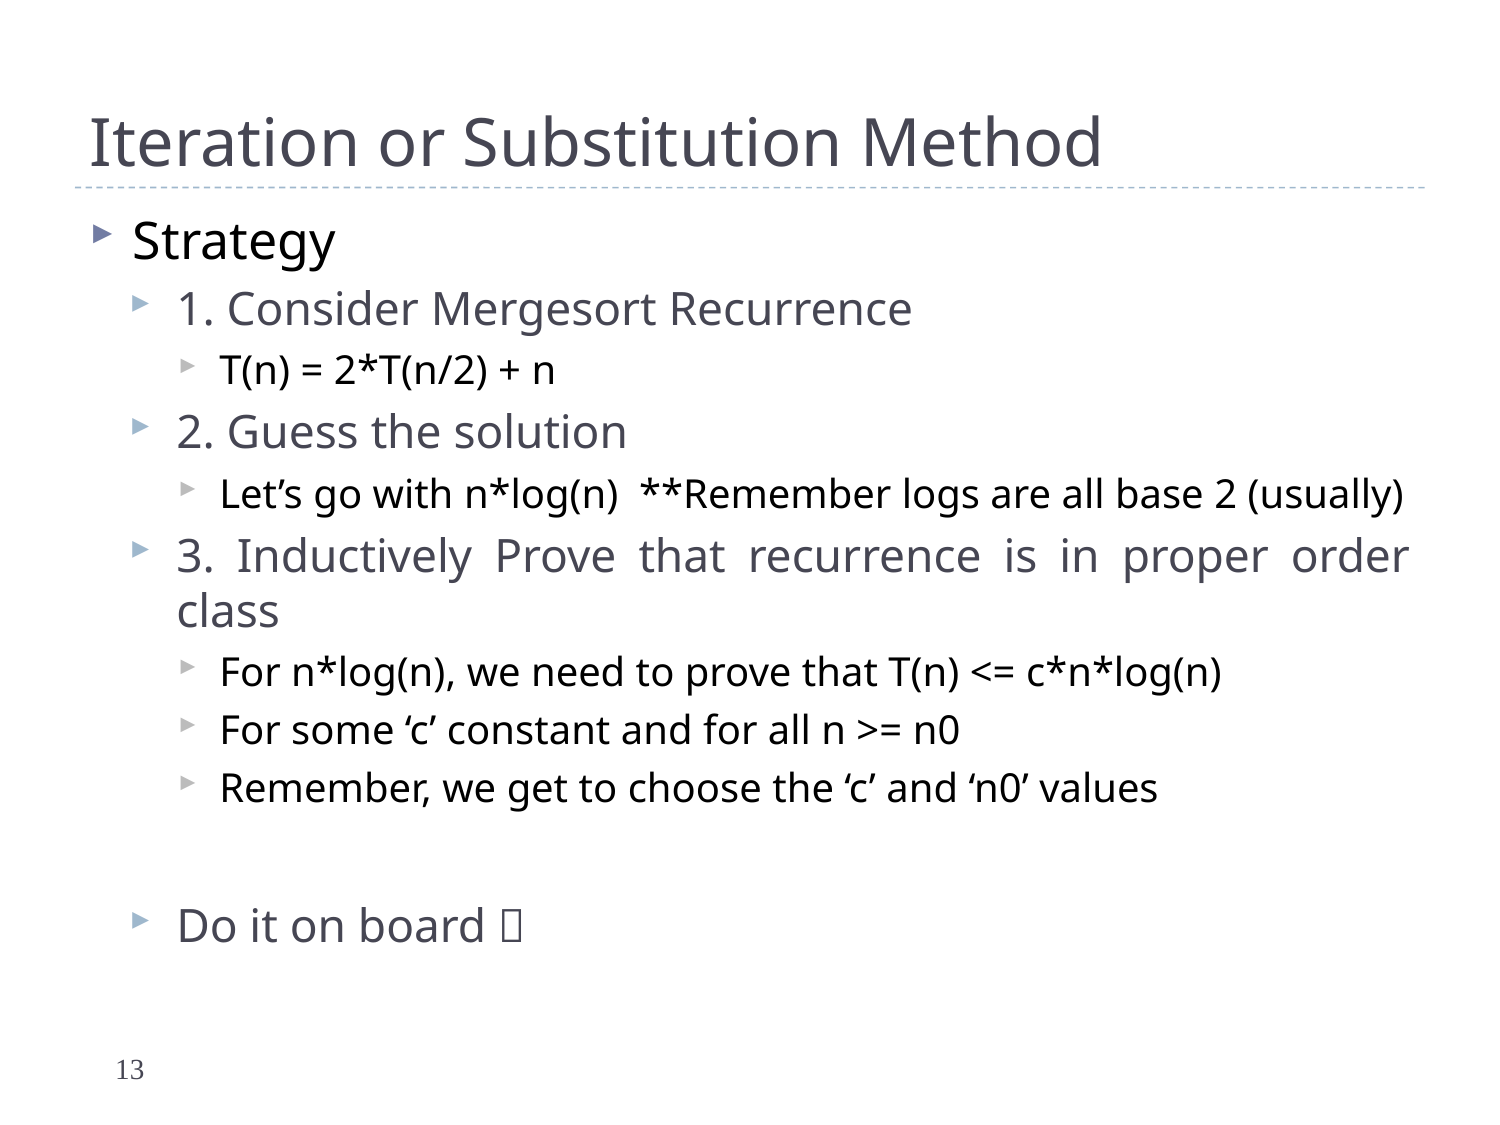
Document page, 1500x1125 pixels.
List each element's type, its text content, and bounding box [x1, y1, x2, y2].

title Iteration or Substitution Method [75, 24, 1425, 188]
list Strategy 1. Consider Mergesort Recurrence T(n) = 2*T(n/2) + n 2. Guess the solution Let’s go with n*log(n) **Remember logs are all base 2 (usually) 3. Inductively Prove that recurrence is in proper order class For n*log(n), we need to prove that T(n) <= c*n*log(n) For some ‘c’ constant and for all n >= n0 Remember, we get to choose the ‘c’ and ‘n0’ values Do it on board  [75, 200, 1425, 1010]
slide_number 13 [100, 1042, 426, 1103]
